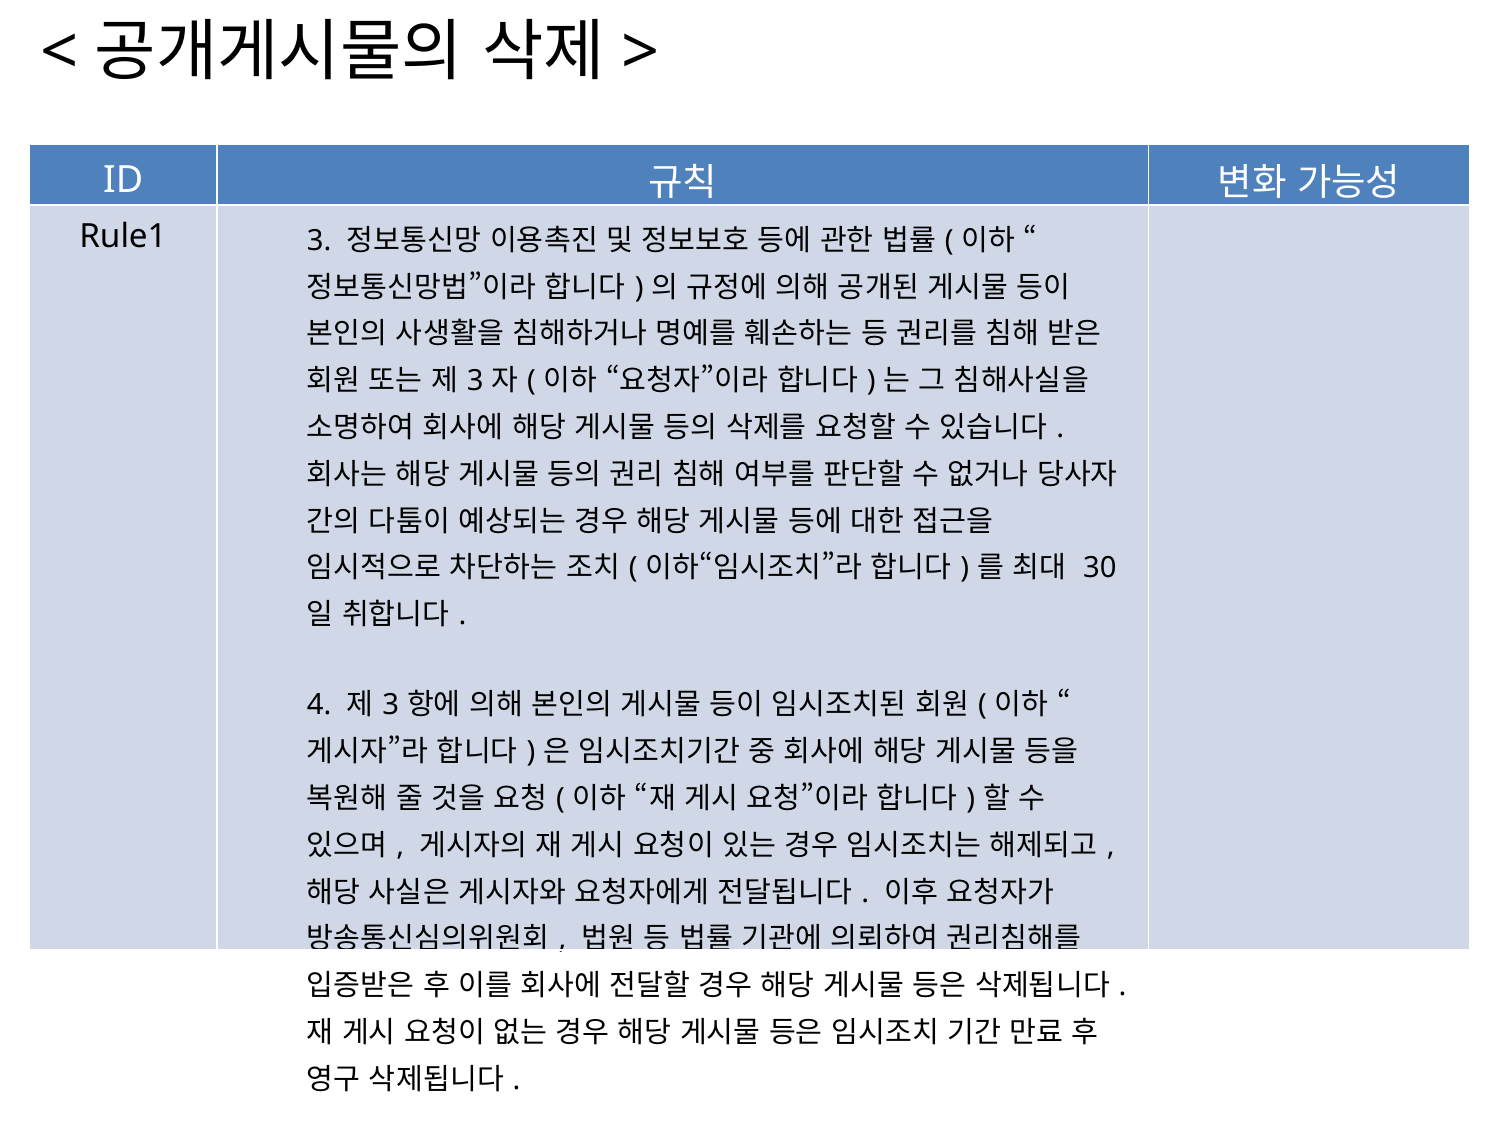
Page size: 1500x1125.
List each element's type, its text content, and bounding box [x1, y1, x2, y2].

table_cell [1149, 206, 1469, 949]
table_header ID [30, 145, 216, 204]
table_cell Rule1 [30, 206, 216, 949]
table_header 변화 가능성 [1149, 145, 1469, 204]
table_header 규칙 [218, 145, 1148, 204]
text_box <공개게시물의 삭제> [25, 0, 675, 95]
table_cell 3. 정보통신망 이용촉진 및 정보보호 등에 관한 법률(이하 “정보통신망법”이라 합니다)의 규정에 의해 공개된 게시물 등이 본인의 사생활을 침해하거나 명예를 훼손하는 등 권리를 침해 받은 회원 또는 제3자(이하 “요청자”이라 합니다)는 그 침해사실을 소명하여 회사에 해당 게시물 등의 삭제를 요청할 수 있습니다. 회사는 해당 게시물 등의 권리 침해 여부를 판단할 수 없거나 당사자 간의 다툼이 예상되는 경우 해당 게시물 등에 대한 접근을 임시적으로 차단하는 조치(이하“임시조치”라 합니다)를 최대 30일 취합니다. 4. 제3항에 의해 본인의 게시물 등이 임시조치된 회원(이하 “게시자”라 합니다)은 임시조치기간 중 회사에 해당 게시물 등을 복원해 줄 것을 요청(이하 “재 게시 요청”이라 합니다)할 수 있으며, 게시자의 재 게시 요청이 있는 경우 임시조치는 해제되고, 해당 사실은 게시자와 요청자에게 전달됩니다. 이후 요청자가 방송통신심의위원회, 법원 등 법률 기관에 의뢰하여 권리침해를 입증받은 후 이를 회사에 전달할 경우 해당 게시물 등은 삭제됩니다. 재 게시 요청이 없는 경우 해당 게시물 등은 임시조치 기간 만료 후 영구 삭제됩니다. [218, 206, 1148, 949]
